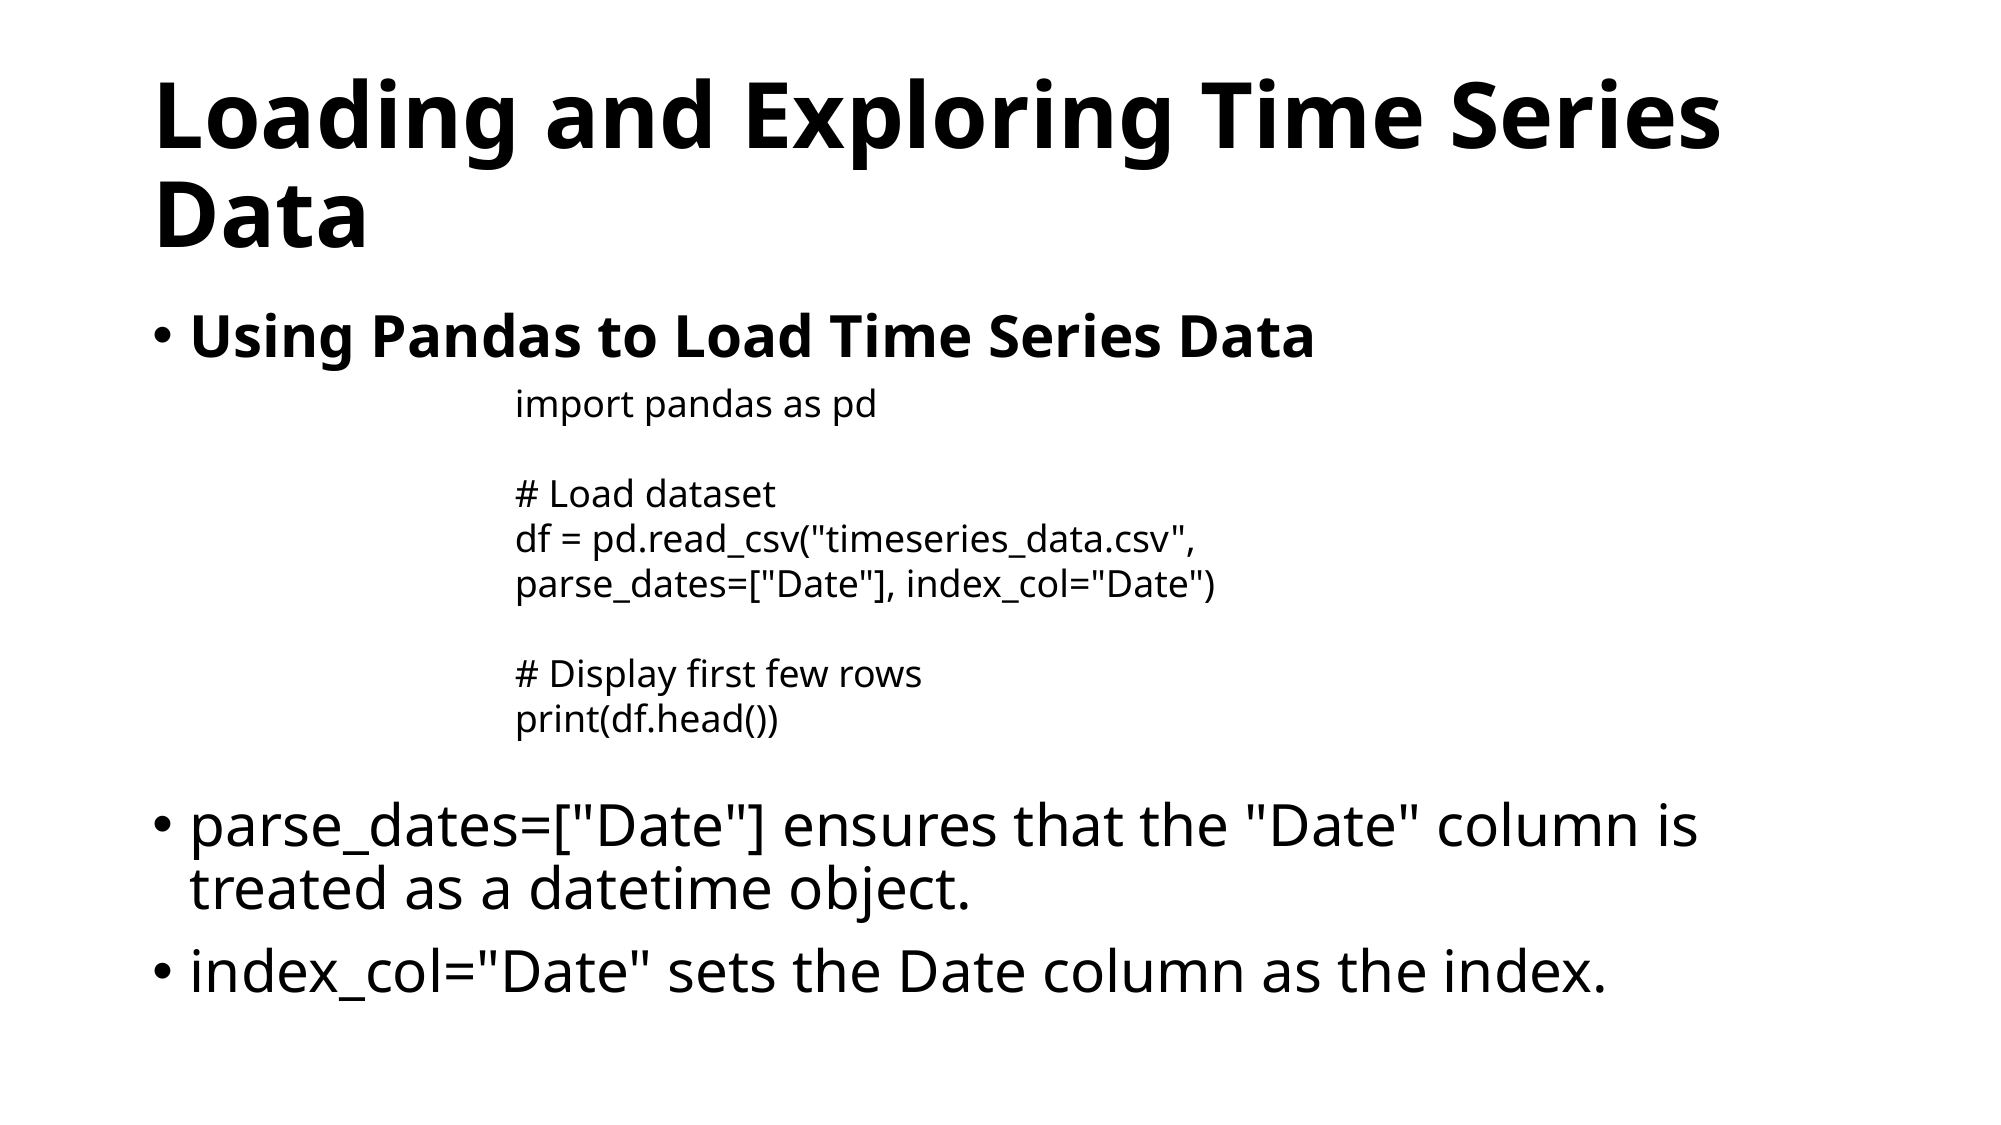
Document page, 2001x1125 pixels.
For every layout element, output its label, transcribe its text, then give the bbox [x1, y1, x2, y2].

text_box import pandas as pd # Load dataset df = pd.read_csv("timeseries_data.csv", parse_dates=["Date"], index_col="Date") # Display first few rows print(df.head()) [500, 373, 1501, 748]
title Loading and Exploring Time Series Data [137, 59, 1863, 278]
list Using Pandas to Load Time Series Data parse_dates=["Date"] ensures that the "Date" column is treated as a datetime object. index_col="Date" sets the Date column as the index. [137, 299, 1863, 1014]
